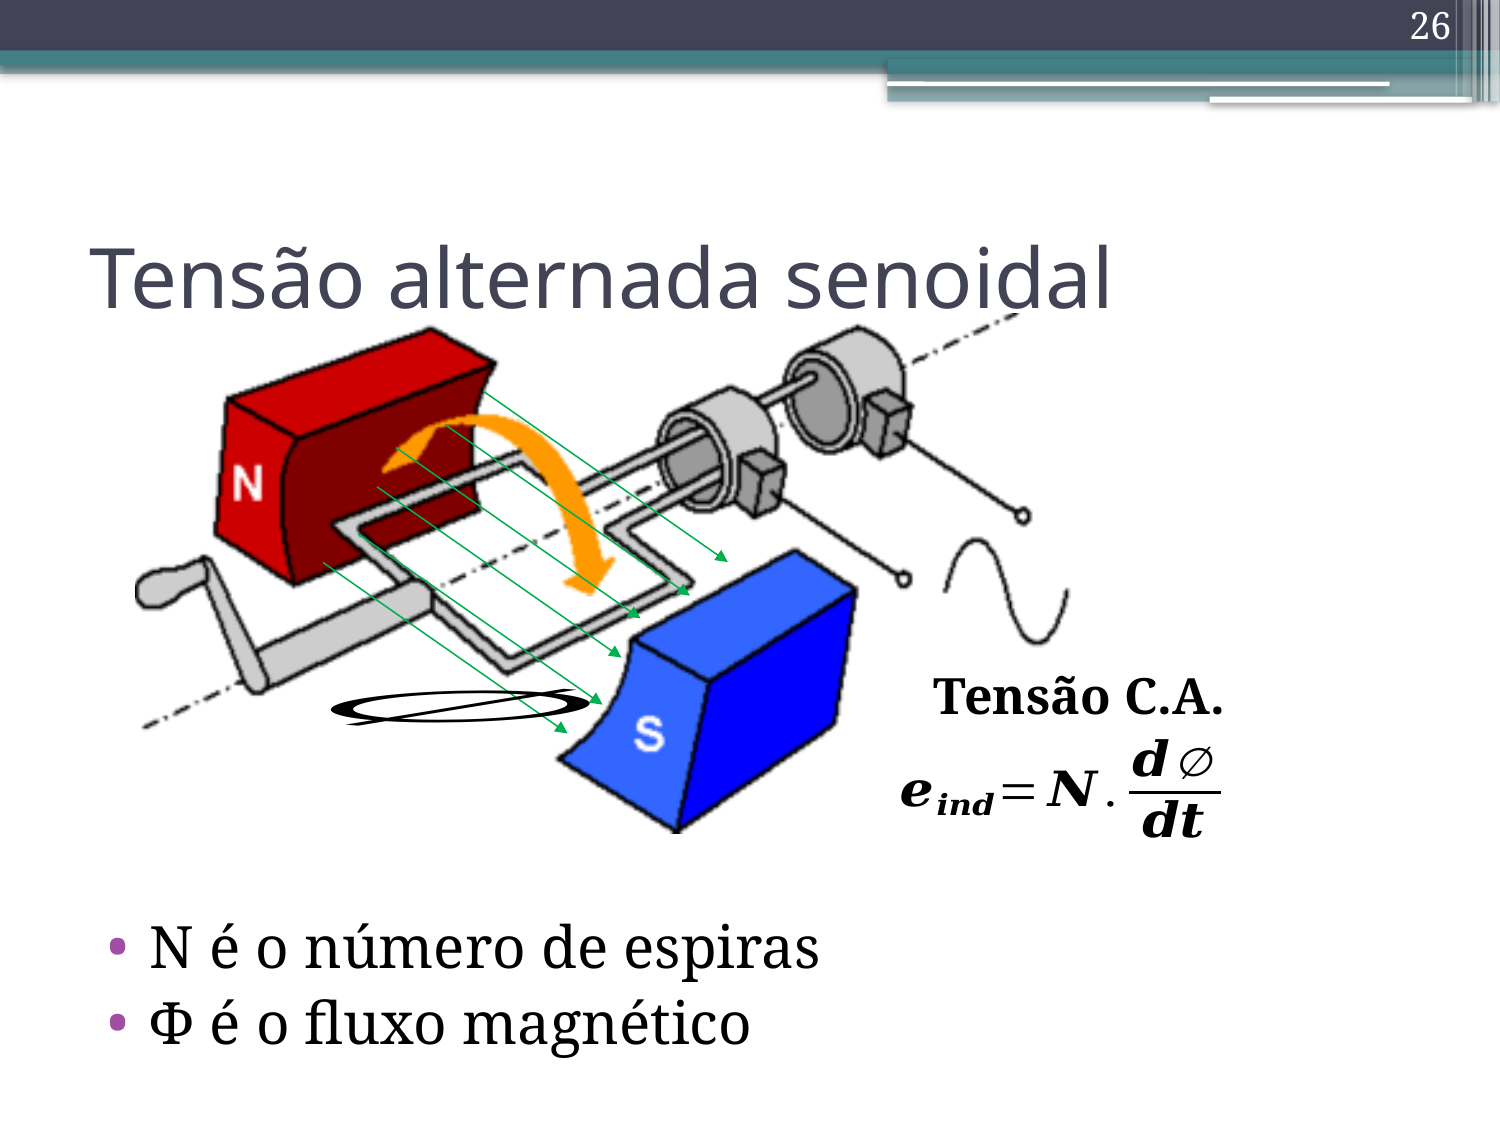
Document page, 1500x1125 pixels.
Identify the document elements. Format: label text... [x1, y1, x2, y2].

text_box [357, 533, 603, 705]
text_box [445, 424, 691, 596]
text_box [322, 562, 568, 734]
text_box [482, 390, 729, 563]
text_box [376, 486, 622, 658]
title Tensão alternada senoidal [75, 187, 1425, 363]
list N é o número de espiras Φ é o fluxo magnético [75, 368, 1425, 1079]
text_box Tensão C.A. [1193, 657, 1267, 733]
picture [134, 313, 1186, 834]
slide_number 26 [1341, 0, 1466, 61]
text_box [395, 447, 641, 619]
